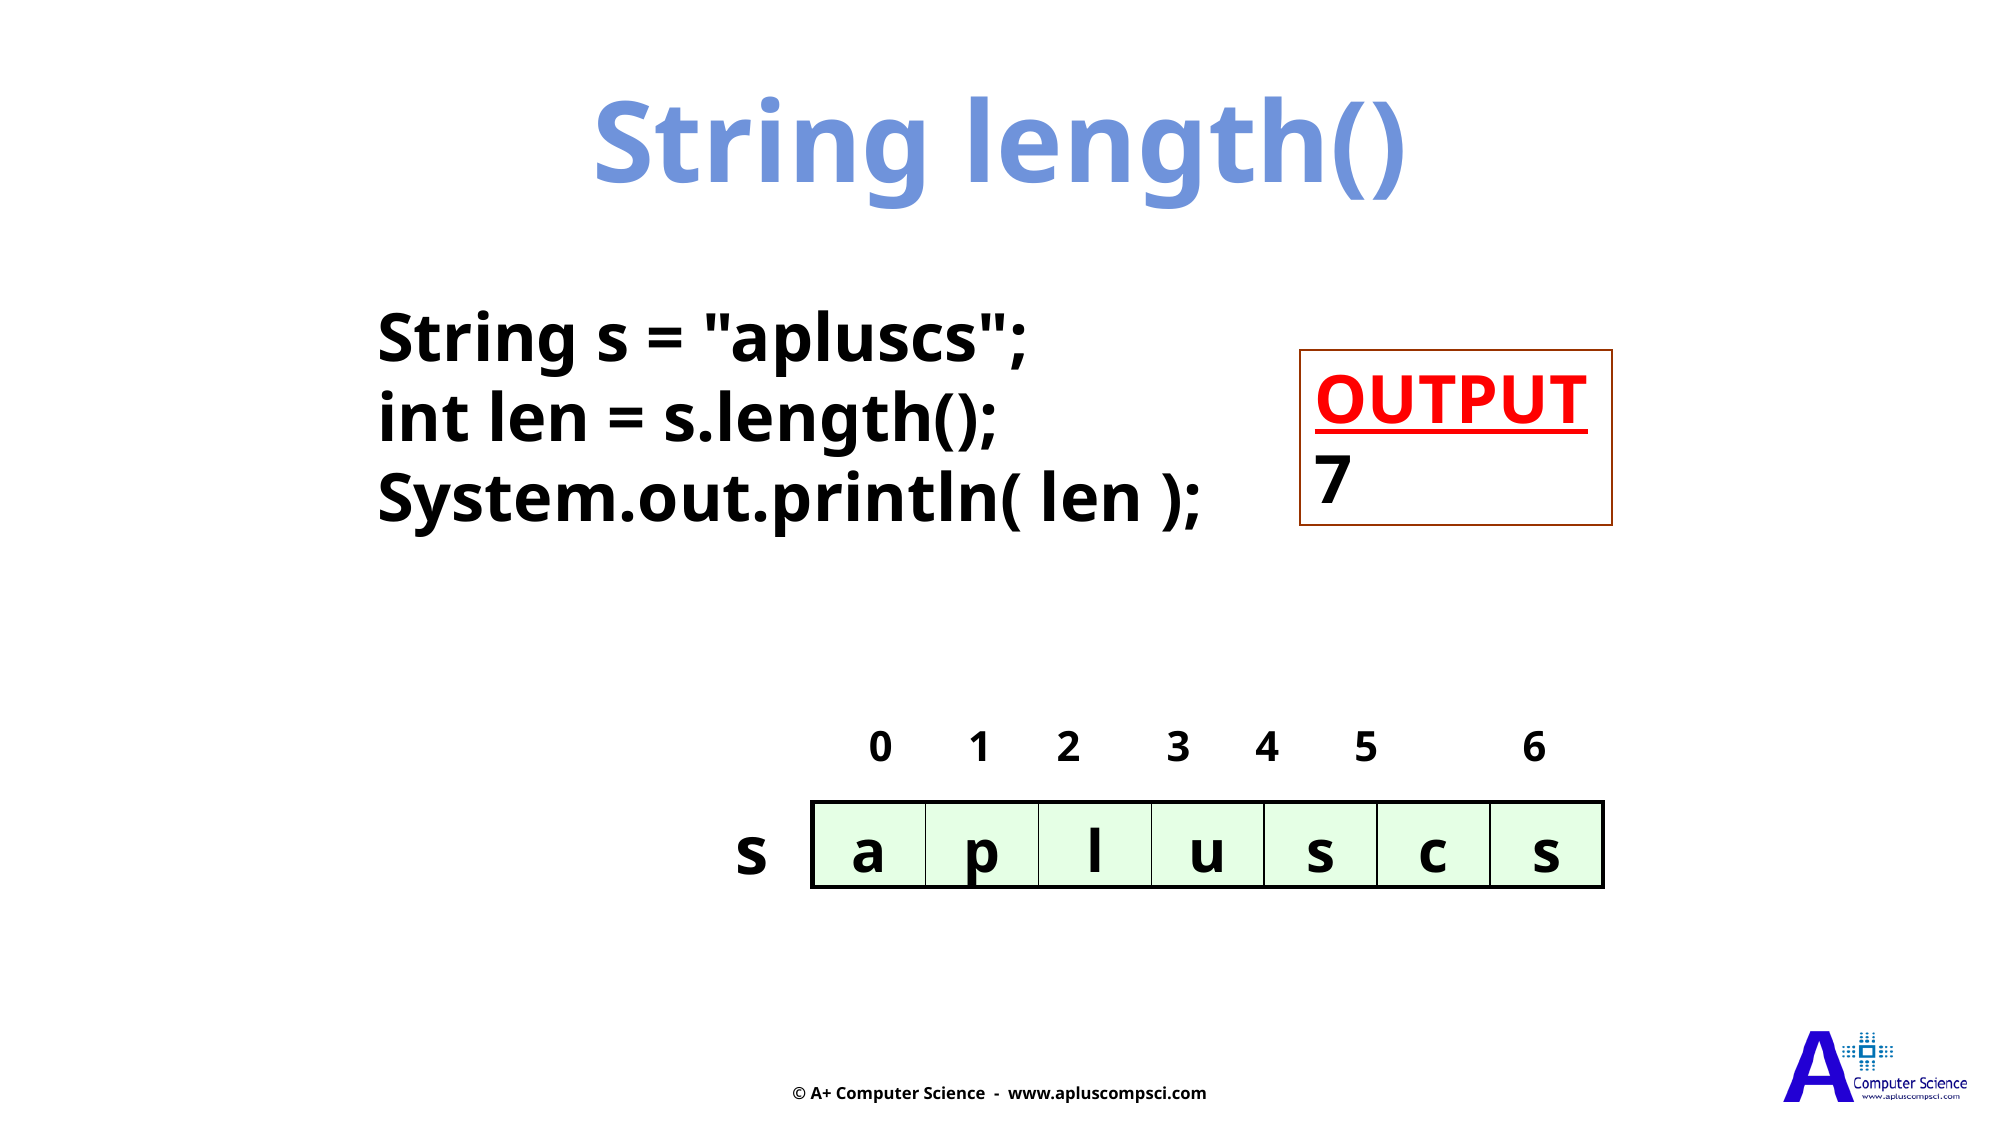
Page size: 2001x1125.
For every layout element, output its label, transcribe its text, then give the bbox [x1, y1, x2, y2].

table_header c [1378, 804, 1489, 885]
text_box OUTPUT7 [1299, 349, 1613, 525]
picture [1783, 1031, 1967, 1102]
table_header u [1152, 804, 1263, 885]
table_header a [815, 804, 925, 885]
text_box s [690, 800, 784, 896]
footer © A+ Computer Science - www.apluscompsci.com [683, 1024, 1317, 1101]
table_header s [1265, 804, 1376, 885]
table_header l [1039, 804, 1151, 885]
text_box String length() [249, 62, 1750, 213]
table_header p [926, 804, 1038, 885]
text_box 0 1 2 3 4 5 6 [843, 712, 1562, 778]
text_box String s = "apluscs"; int len = s.length(); System.out.println( len ); [362, 287, 1263, 543]
table_header s [1491, 804, 1601, 885]
